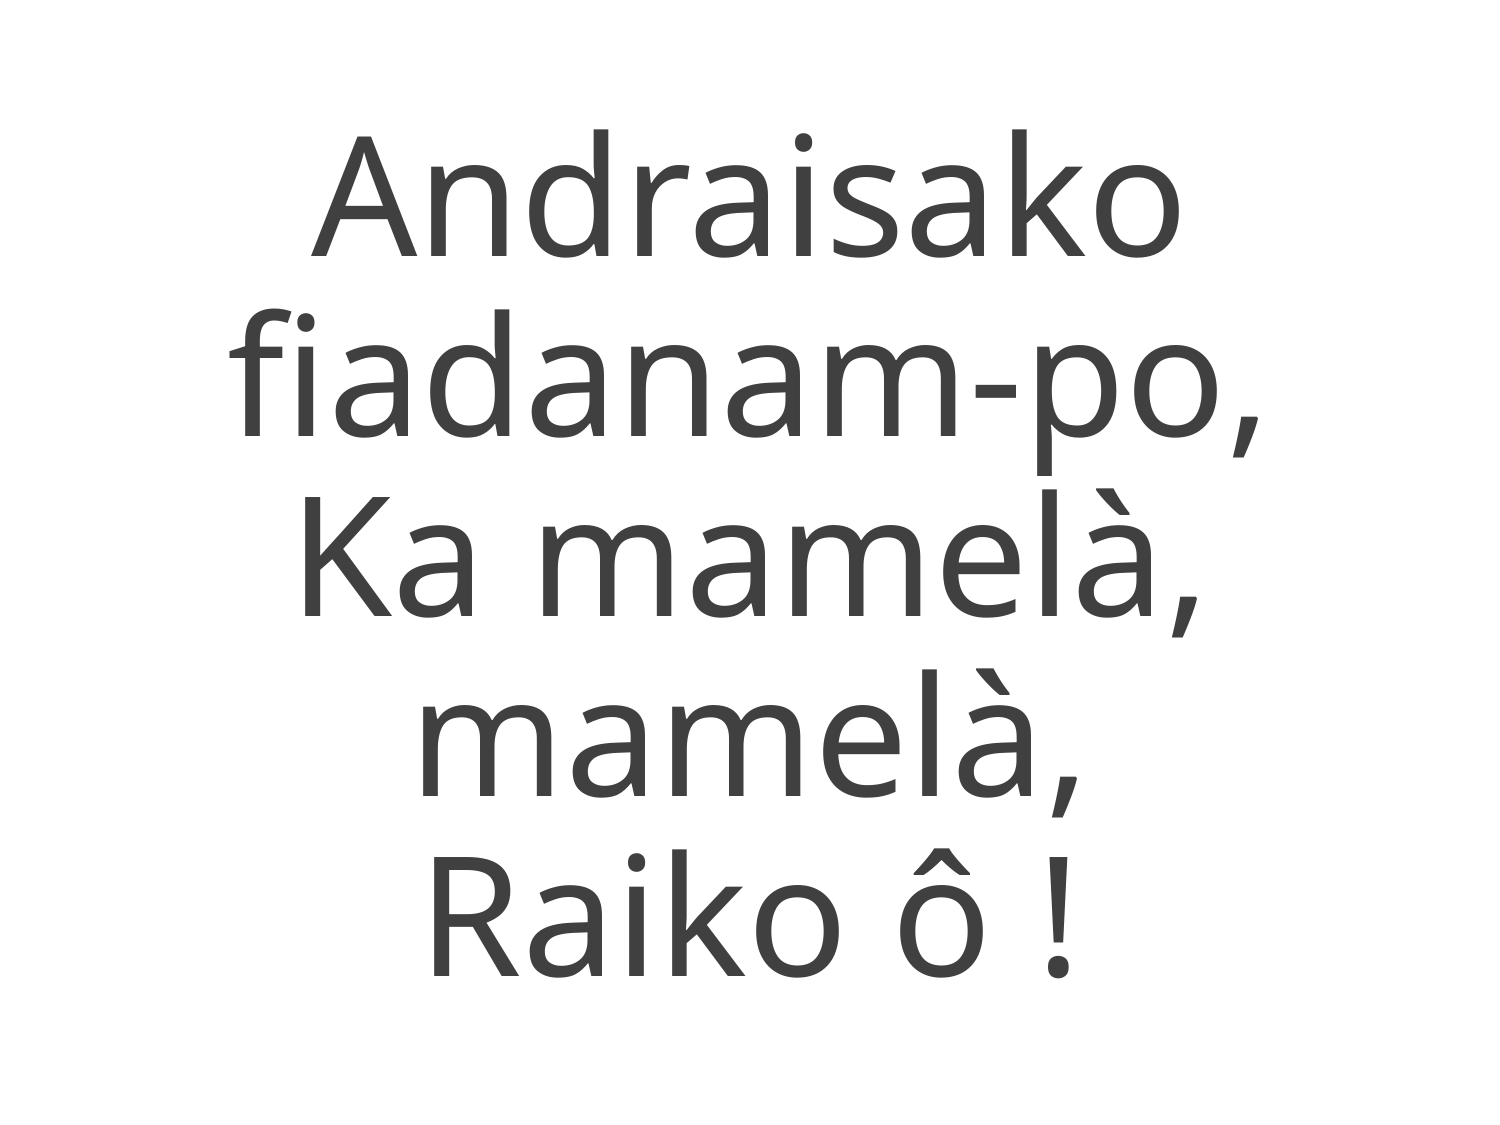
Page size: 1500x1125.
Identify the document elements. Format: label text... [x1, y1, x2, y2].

title Andraisako fiadanam-po, Ka mamelà, mamelà, Raiko ô ! [0, 453, 1500, 672]
